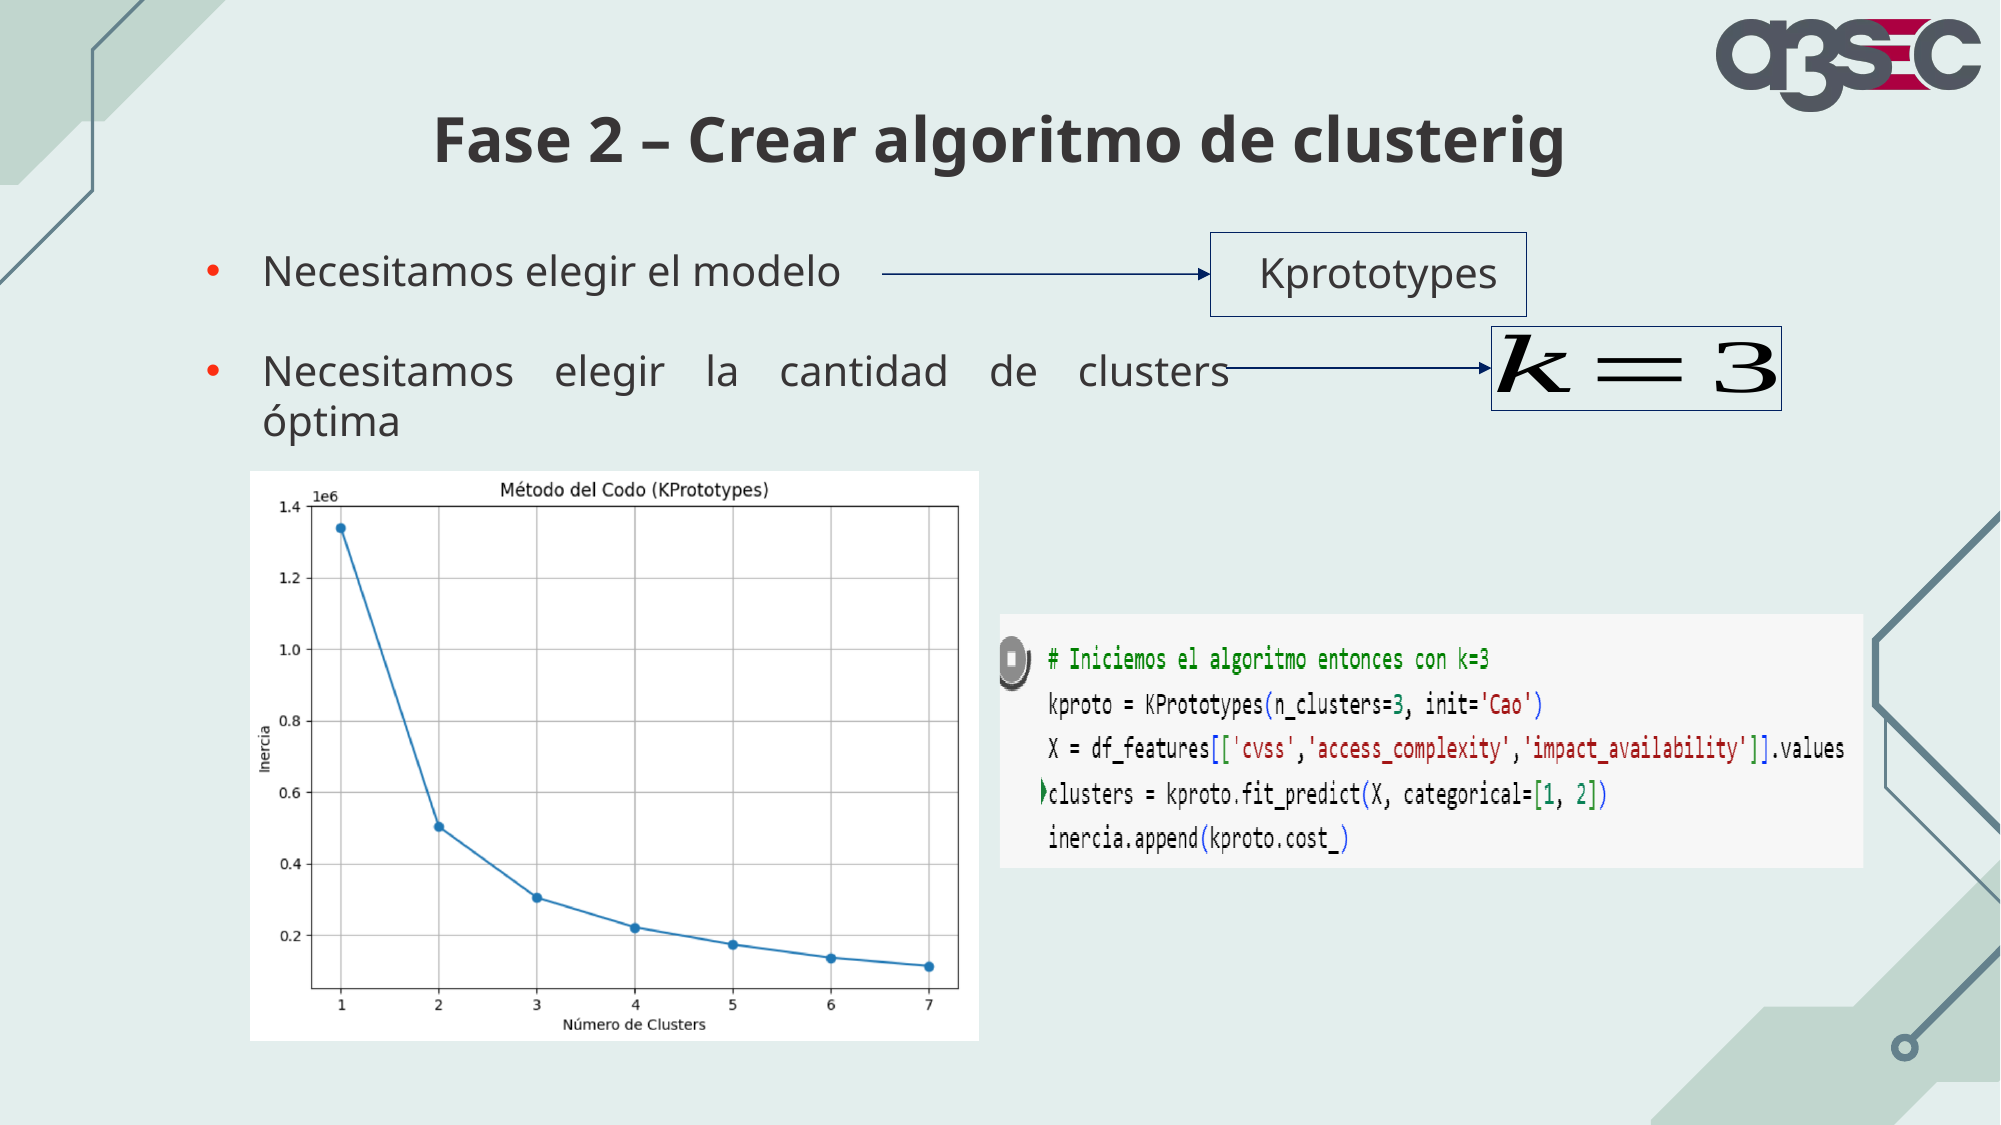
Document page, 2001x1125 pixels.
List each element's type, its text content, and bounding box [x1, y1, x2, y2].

picture [1716, 19, 1981, 112]
picture [250, 470, 980, 1041]
title Fase 2 – Crear algoritmo de clusterig [157, 84, 1843, 215]
list Necesitamos elegir el modelo Necesitamos elegir la cantidad de clusters óptima [157, 230, 1246, 399]
text_box Kprototypes [1210, 232, 1527, 317]
picture [999, 614, 1864, 868]
